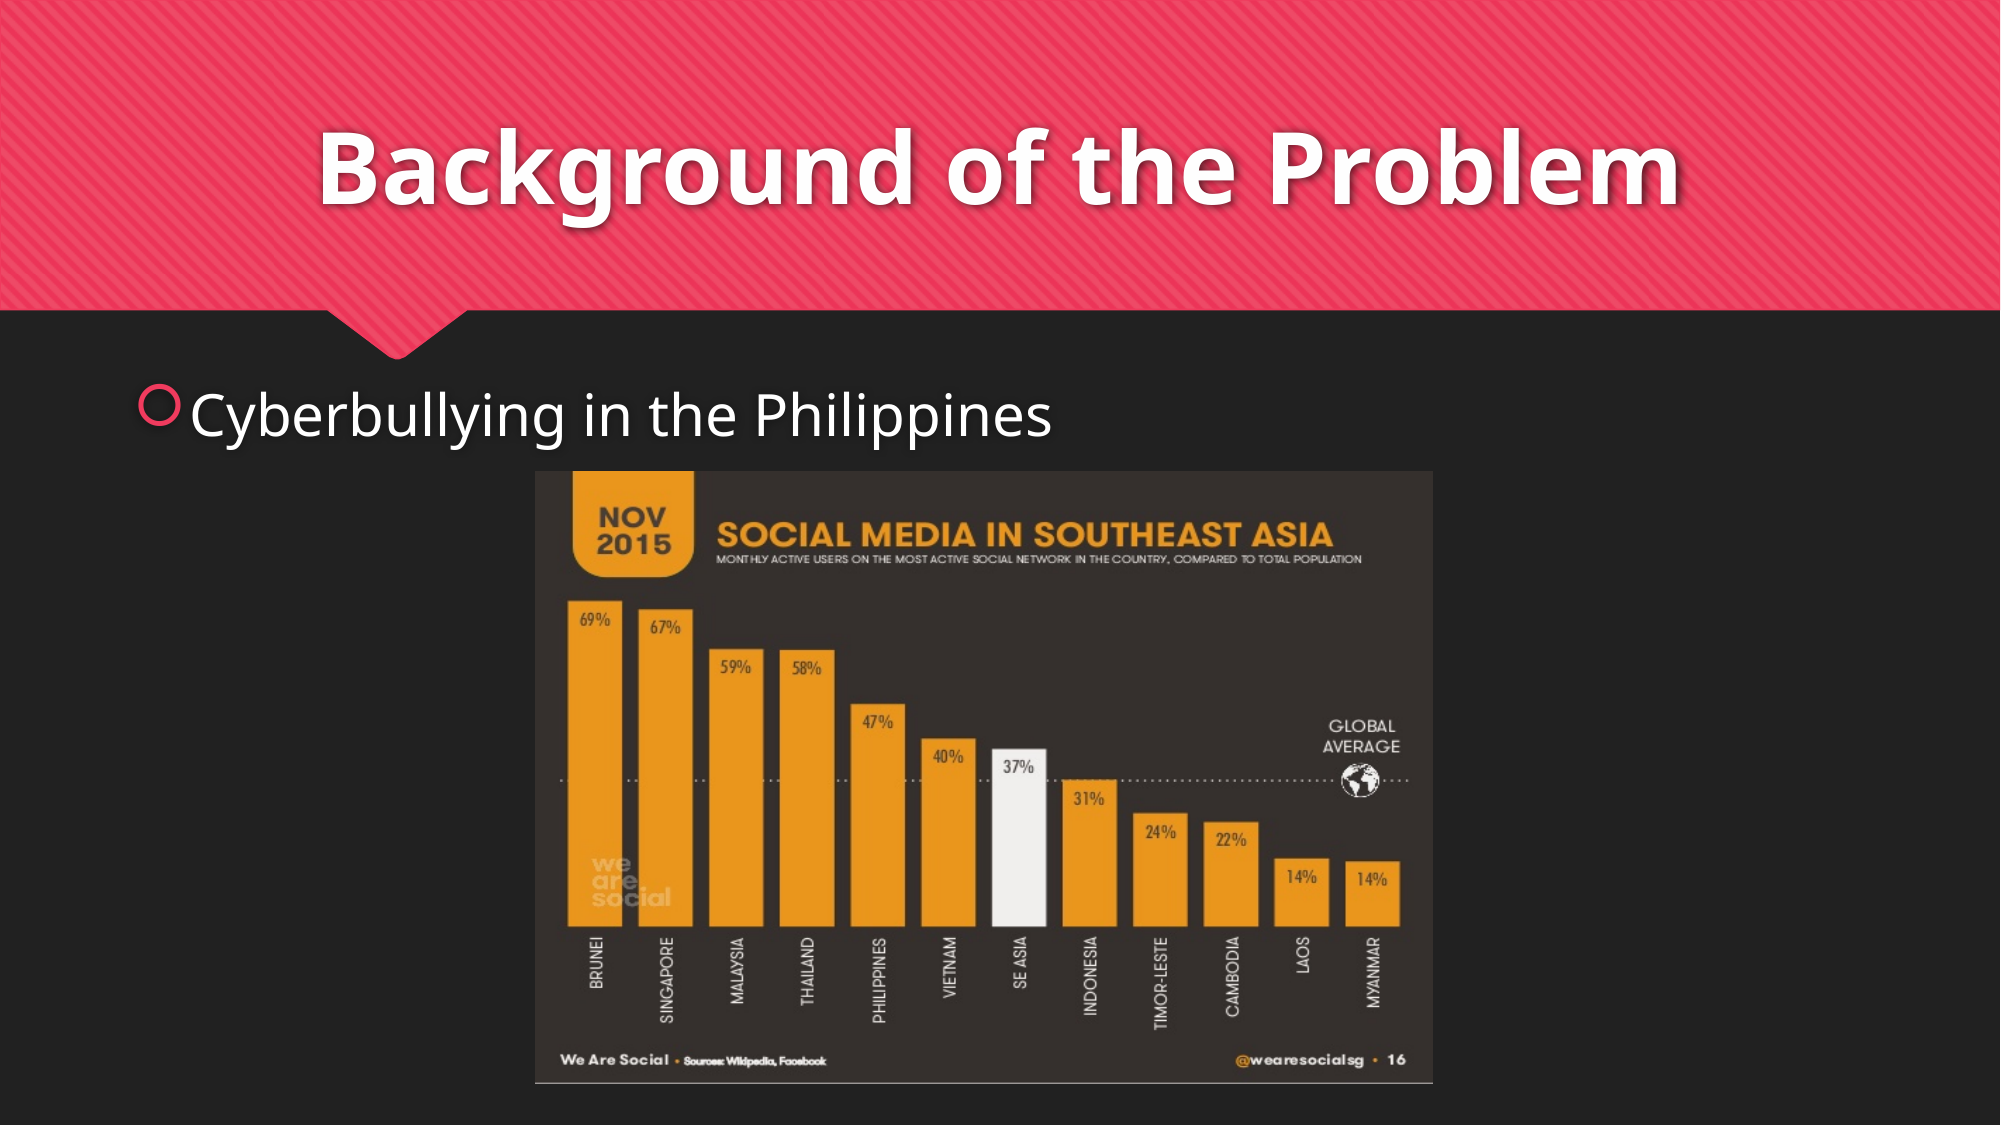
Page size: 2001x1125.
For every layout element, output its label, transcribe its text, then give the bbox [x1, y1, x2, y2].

title Background of the Problem [132, 73, 1868, 233]
picture [535, 471, 1434, 1084]
list Cyberbullying in the Philippines [118, 128, 1850, 980]
